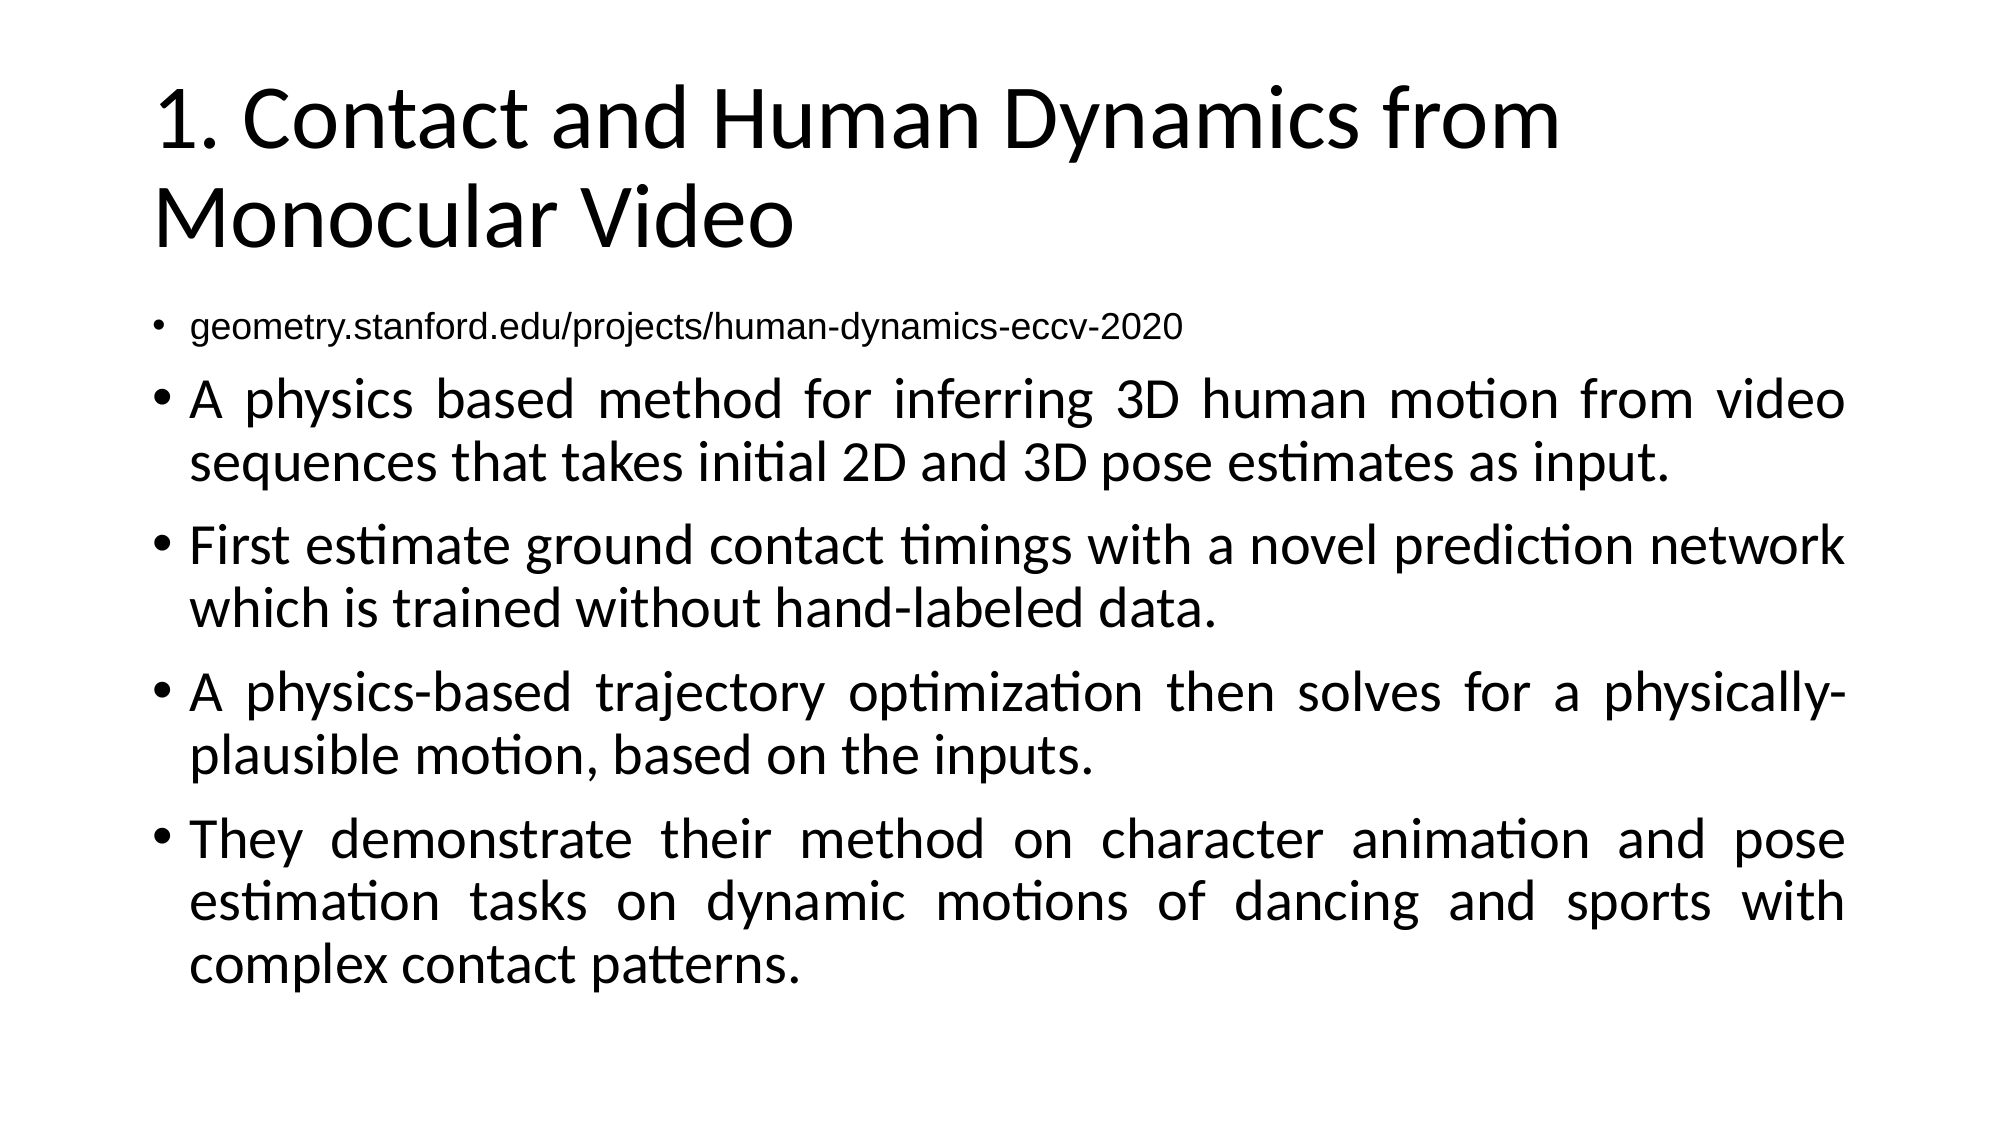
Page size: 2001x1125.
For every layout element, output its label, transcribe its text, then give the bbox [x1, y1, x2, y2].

list geometry.stanford.edu/projects/human-dynamics-eccv-2020 A physics based method for inferring 3D human motion from video sequences that takes initial 2D and 3D pose estimates as input. First estimate ground contact timings with a novel prediction network which is trained without hand-labeled data. A physics-based trajectory optimization then solves for a physically-plausible motion, based on the inputs. They demonstrate their method on character animation and pose estimation tasks on dynamic motions of dancing and sports with complex contact patterns. [137, 299, 1863, 1014]
title 1. Contact and Human Dynamics from Monocular Video [137, 59, 1863, 278]
